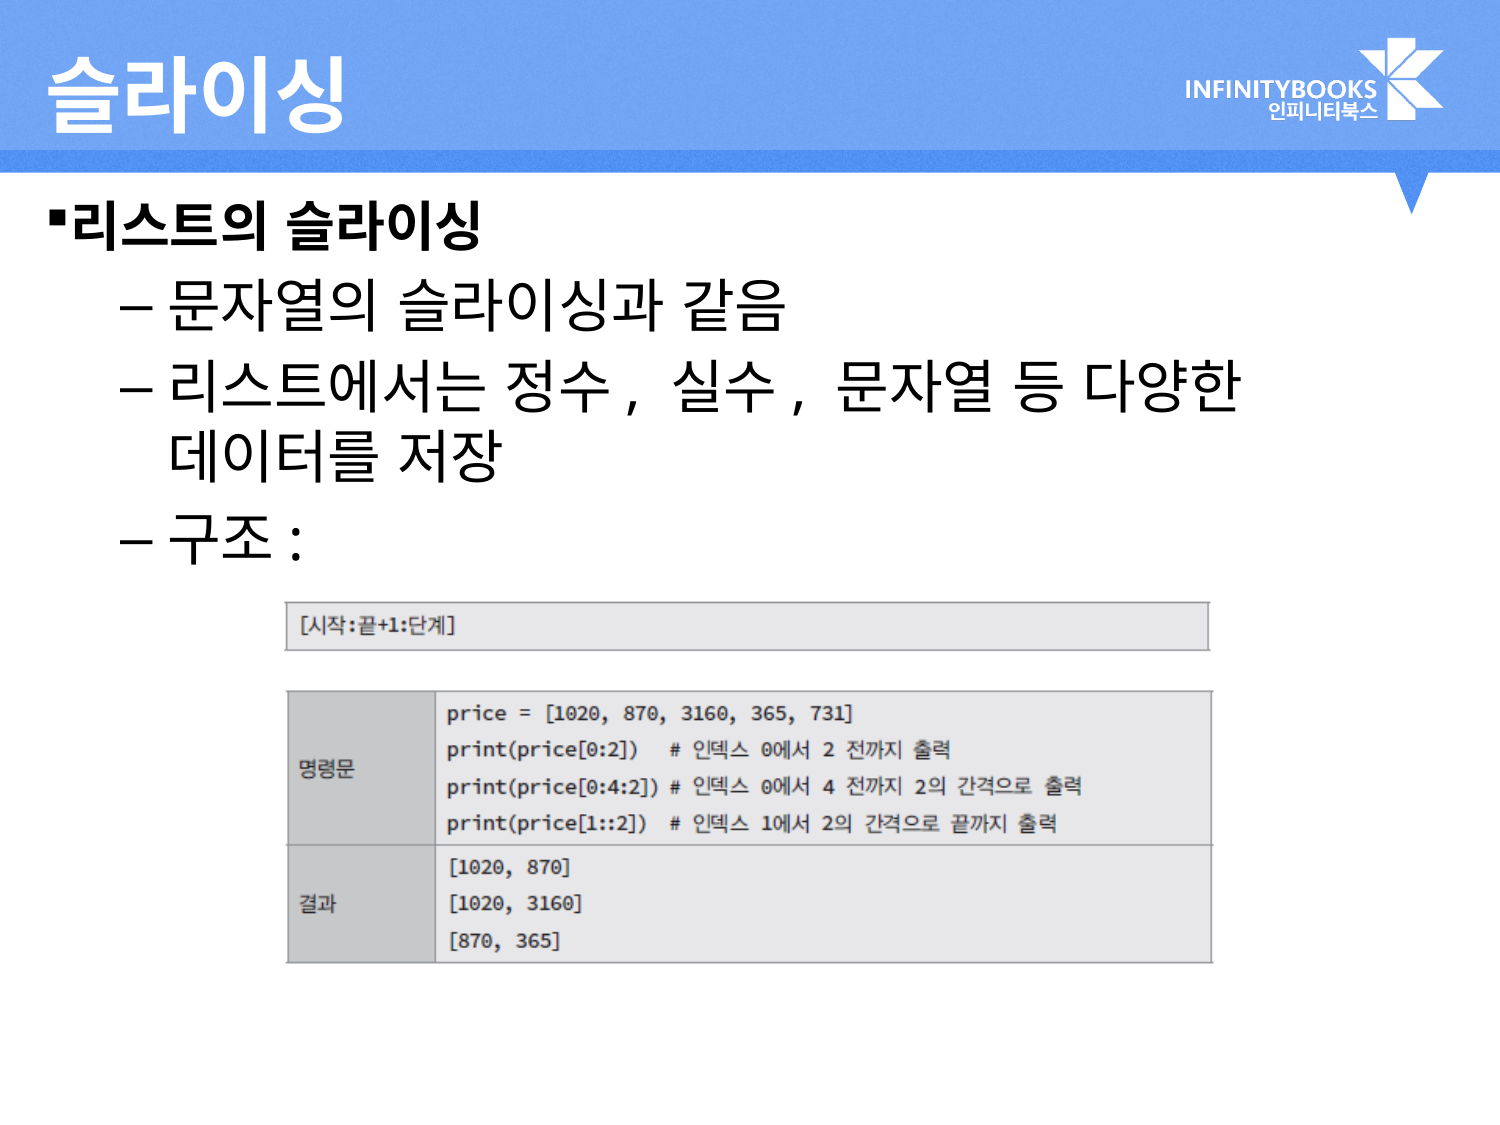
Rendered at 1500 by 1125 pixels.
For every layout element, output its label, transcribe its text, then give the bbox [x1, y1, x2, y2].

picture [283, 686, 1217, 970]
list 리스트의 슬라이싱 문자열의 슬라이싱과 같음 리스트에서는 정수, 실수, 문자열 등 다양한 데이터를 저장 구조: [30, 184, 1472, 1075]
title 슬라이싱 [30, 35, 1325, 150]
picture [0, 150, 1500, 184]
picture [283, 593, 1217, 656]
picture [1182, 33, 1446, 126]
